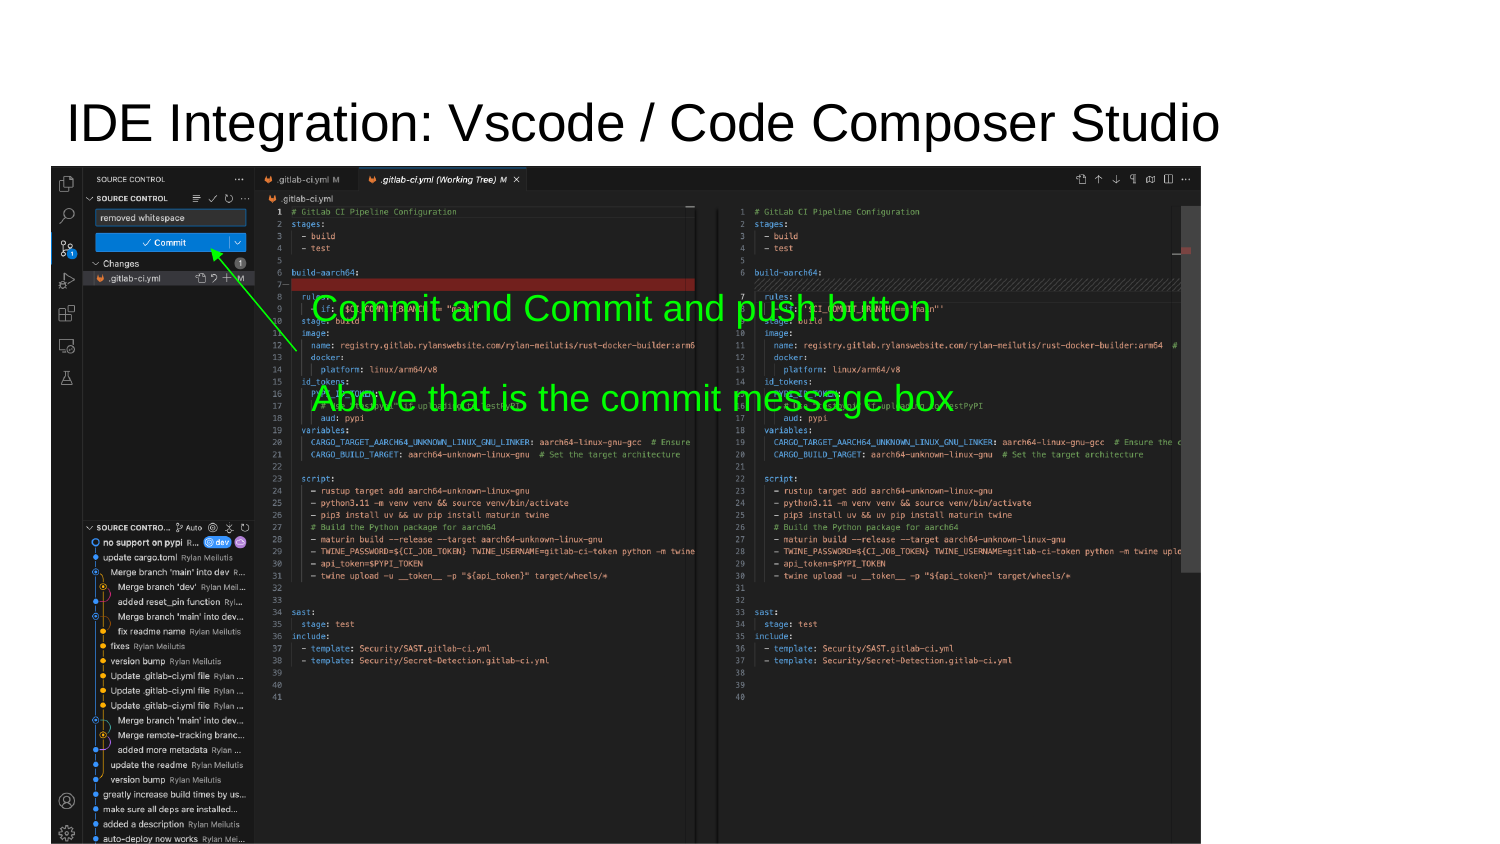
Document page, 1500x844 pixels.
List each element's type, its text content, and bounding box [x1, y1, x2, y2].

title IDE Integration: Vscode / Code Composer Studio [51, 72, 1449, 167]
picture [50, 166, 1201, 844]
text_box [210, 247, 297, 353]
